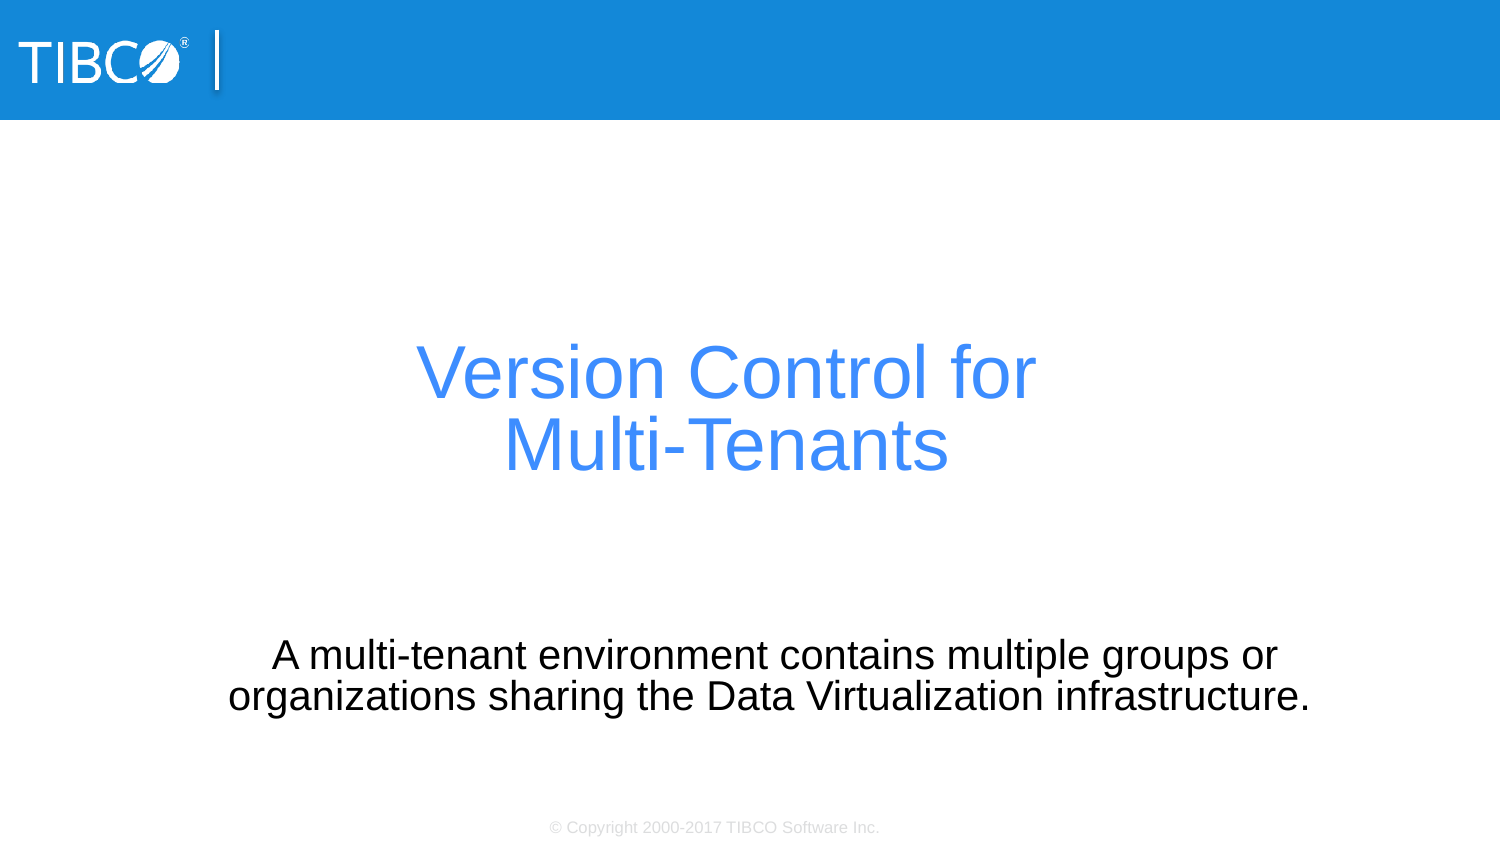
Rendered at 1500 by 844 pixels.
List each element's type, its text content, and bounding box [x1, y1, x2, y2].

text_box © Copyright 2000-2017 TIBCO Software Inc. [477, 809, 953, 844]
text_box A multi-tenant environment contains multiple groups or organizations sharing the Data Virtualization infrastructure. [149, 613, 1390, 726]
title Version Control for Multi-Tenants [305, 290, 1149, 537]
